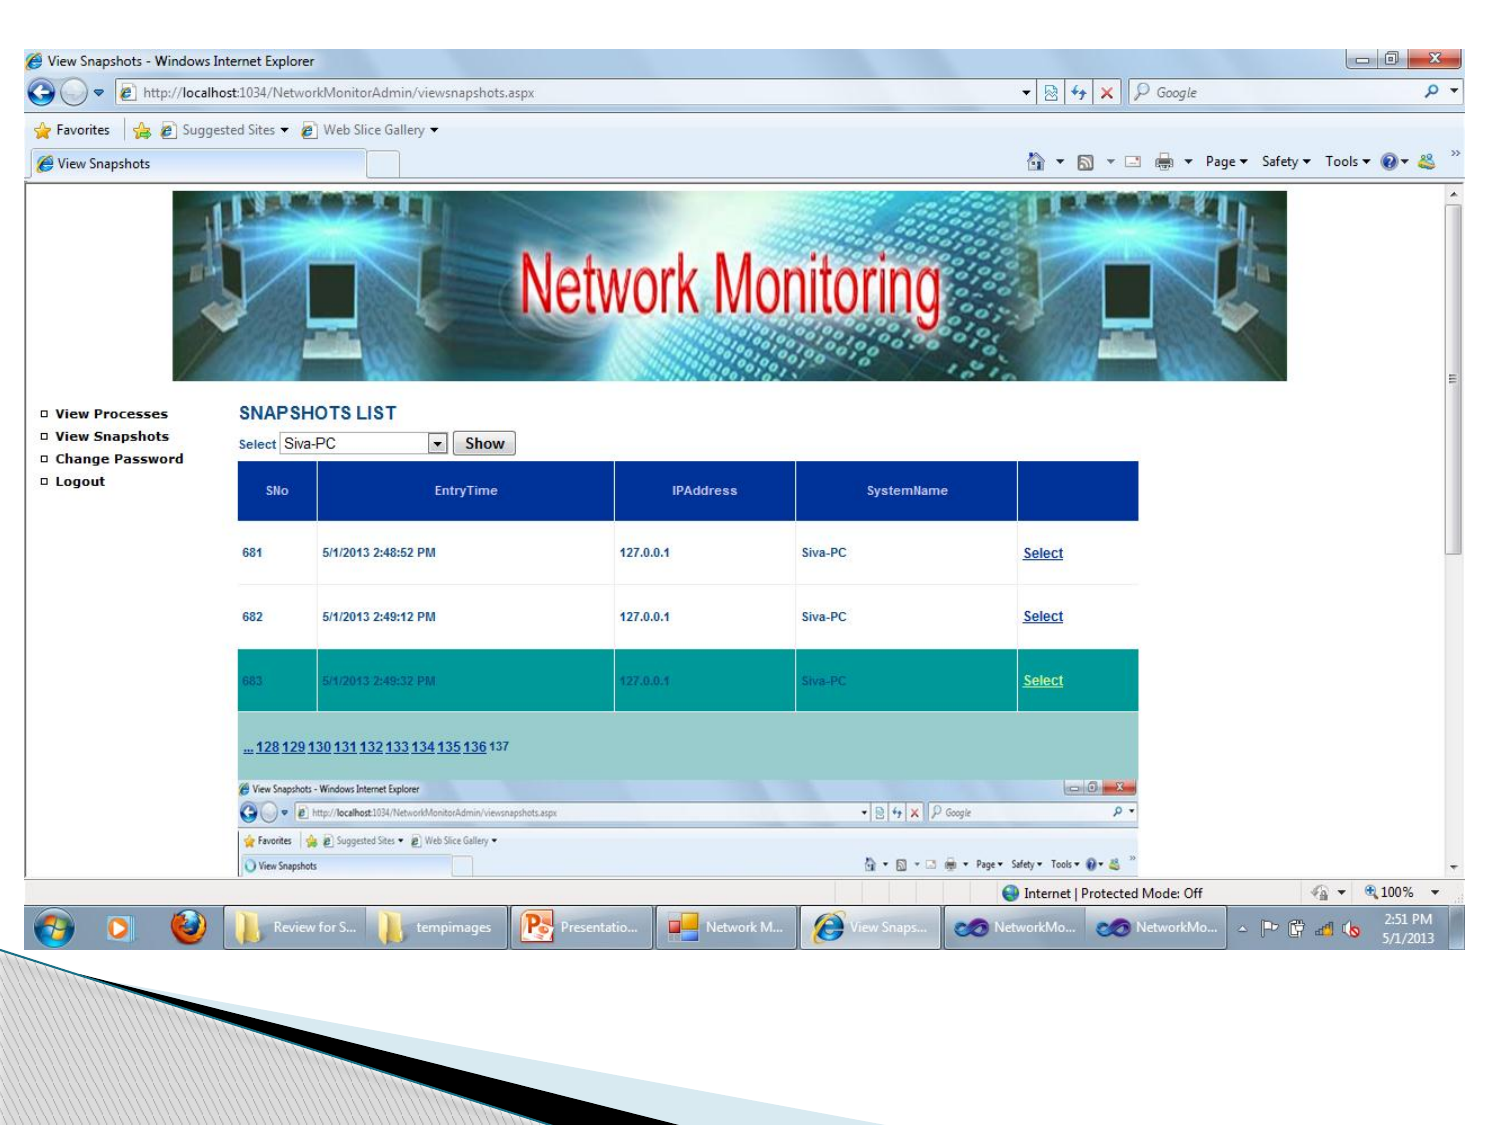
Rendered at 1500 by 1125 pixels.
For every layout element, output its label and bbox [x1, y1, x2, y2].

picture [24, 49, 1466, 951]
